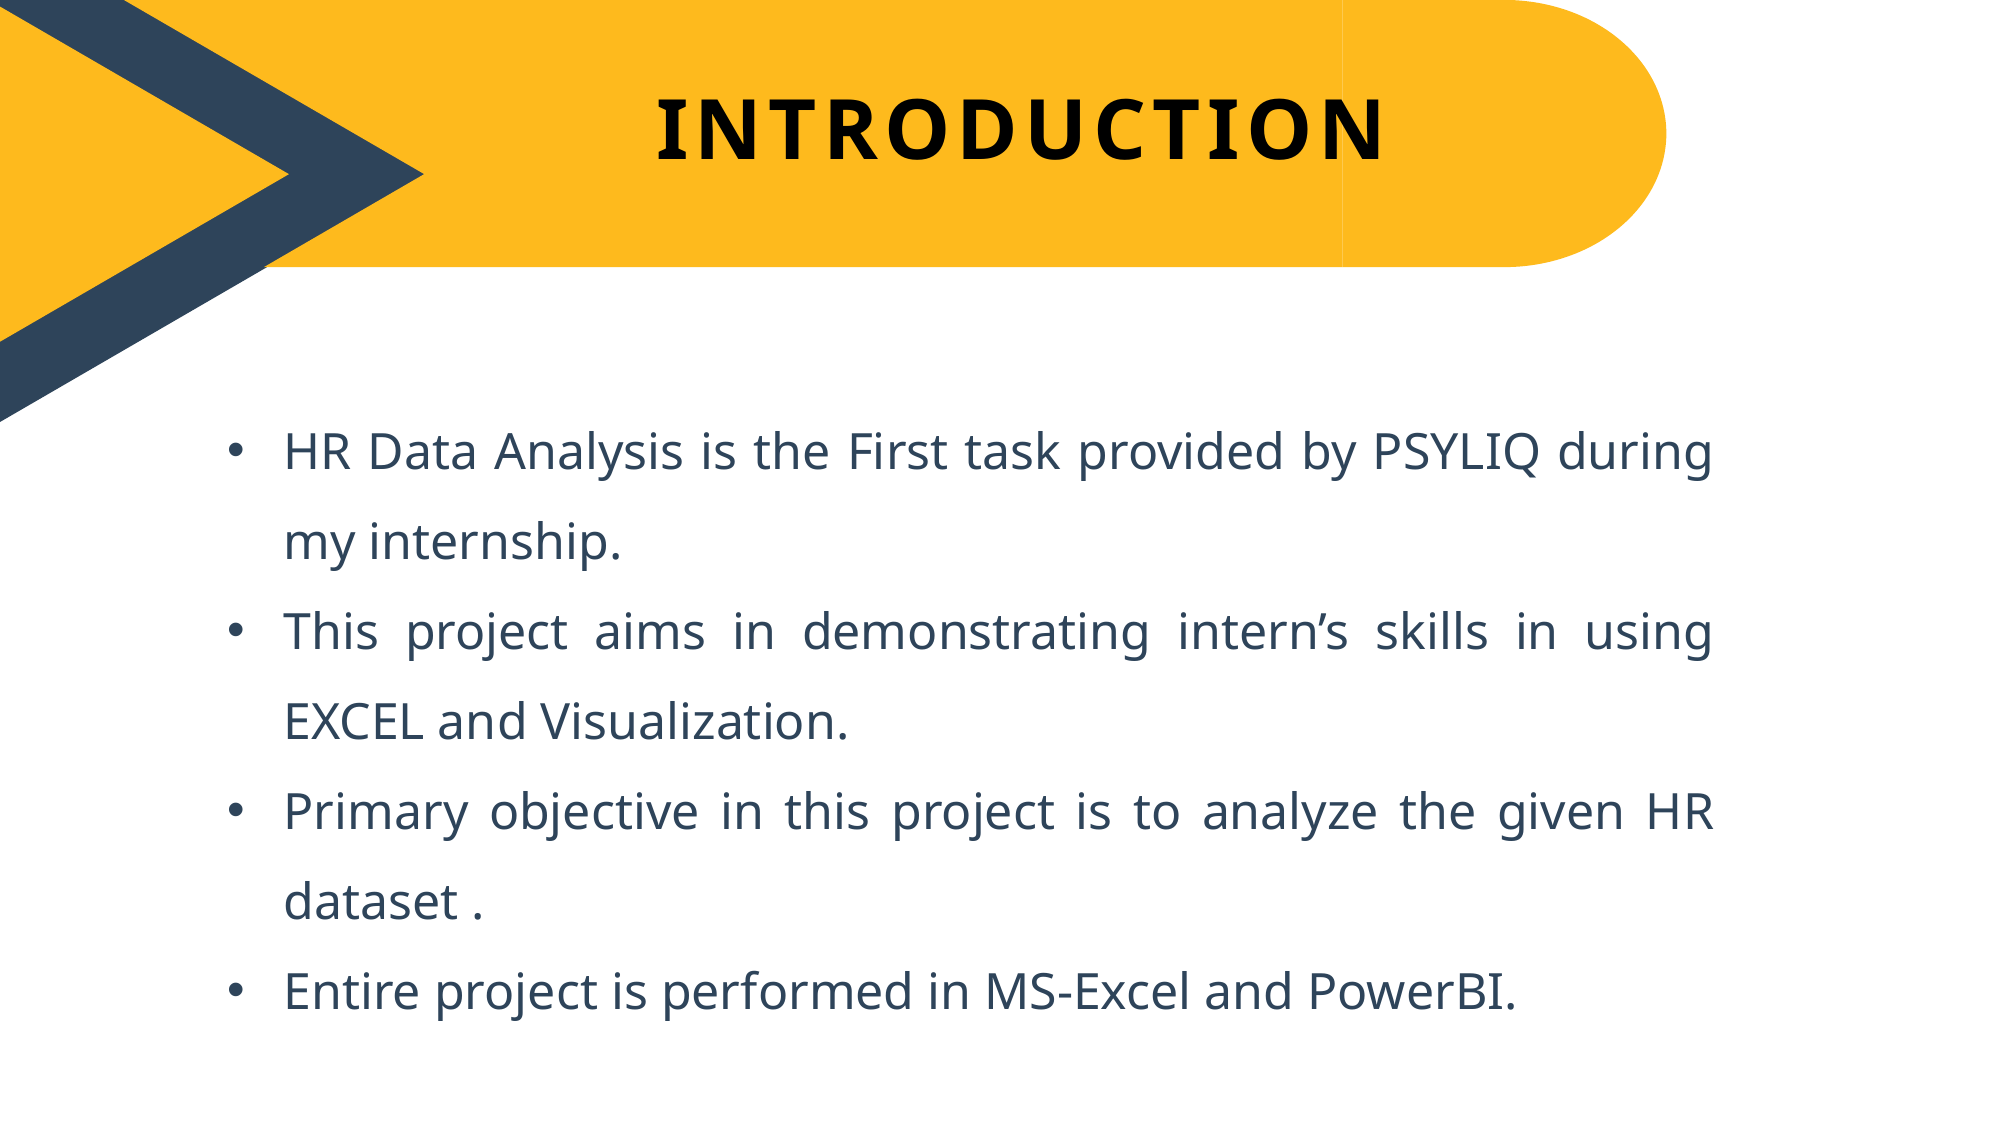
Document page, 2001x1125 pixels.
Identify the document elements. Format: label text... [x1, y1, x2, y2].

text_box HR Data Analysis is the First task provided by PSYLIQ during my internship. This project aims in demonstrating intern’s skills in using EXCEL and Visualization. Primary objective in this project is to analyze the given HR dataset . Entire project is performed in MS-Excel and PowerBI. [212, 382, 1730, 1027]
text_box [0, 0, 1667, 424]
